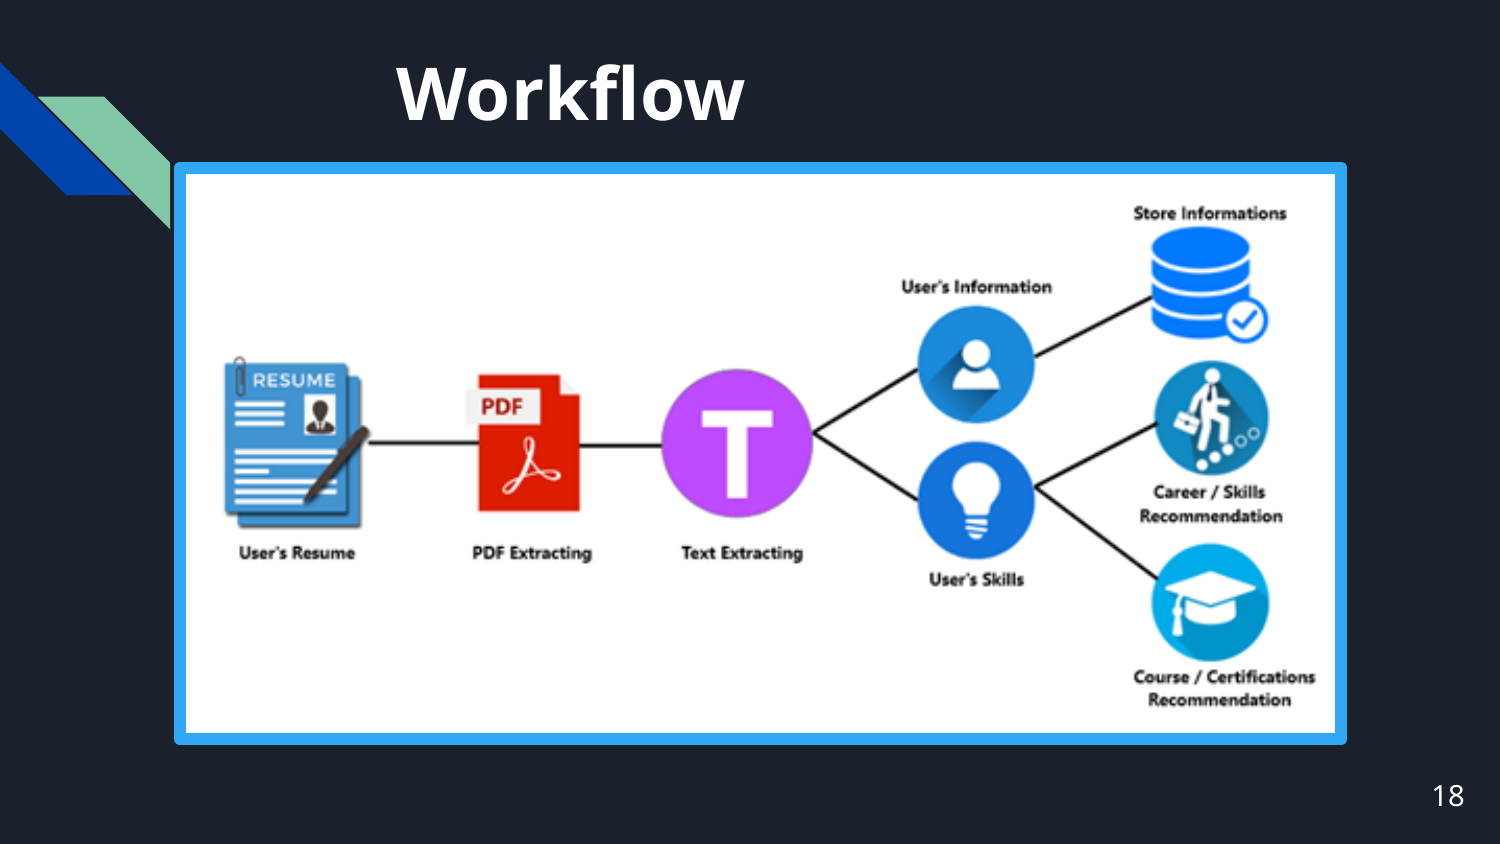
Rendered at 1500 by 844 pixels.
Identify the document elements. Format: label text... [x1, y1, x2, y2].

picture [185, 173, 1336, 733]
slide_number 18 [1389, 764, 1480, 830]
title Workflow [381, 32, 1164, 155]
